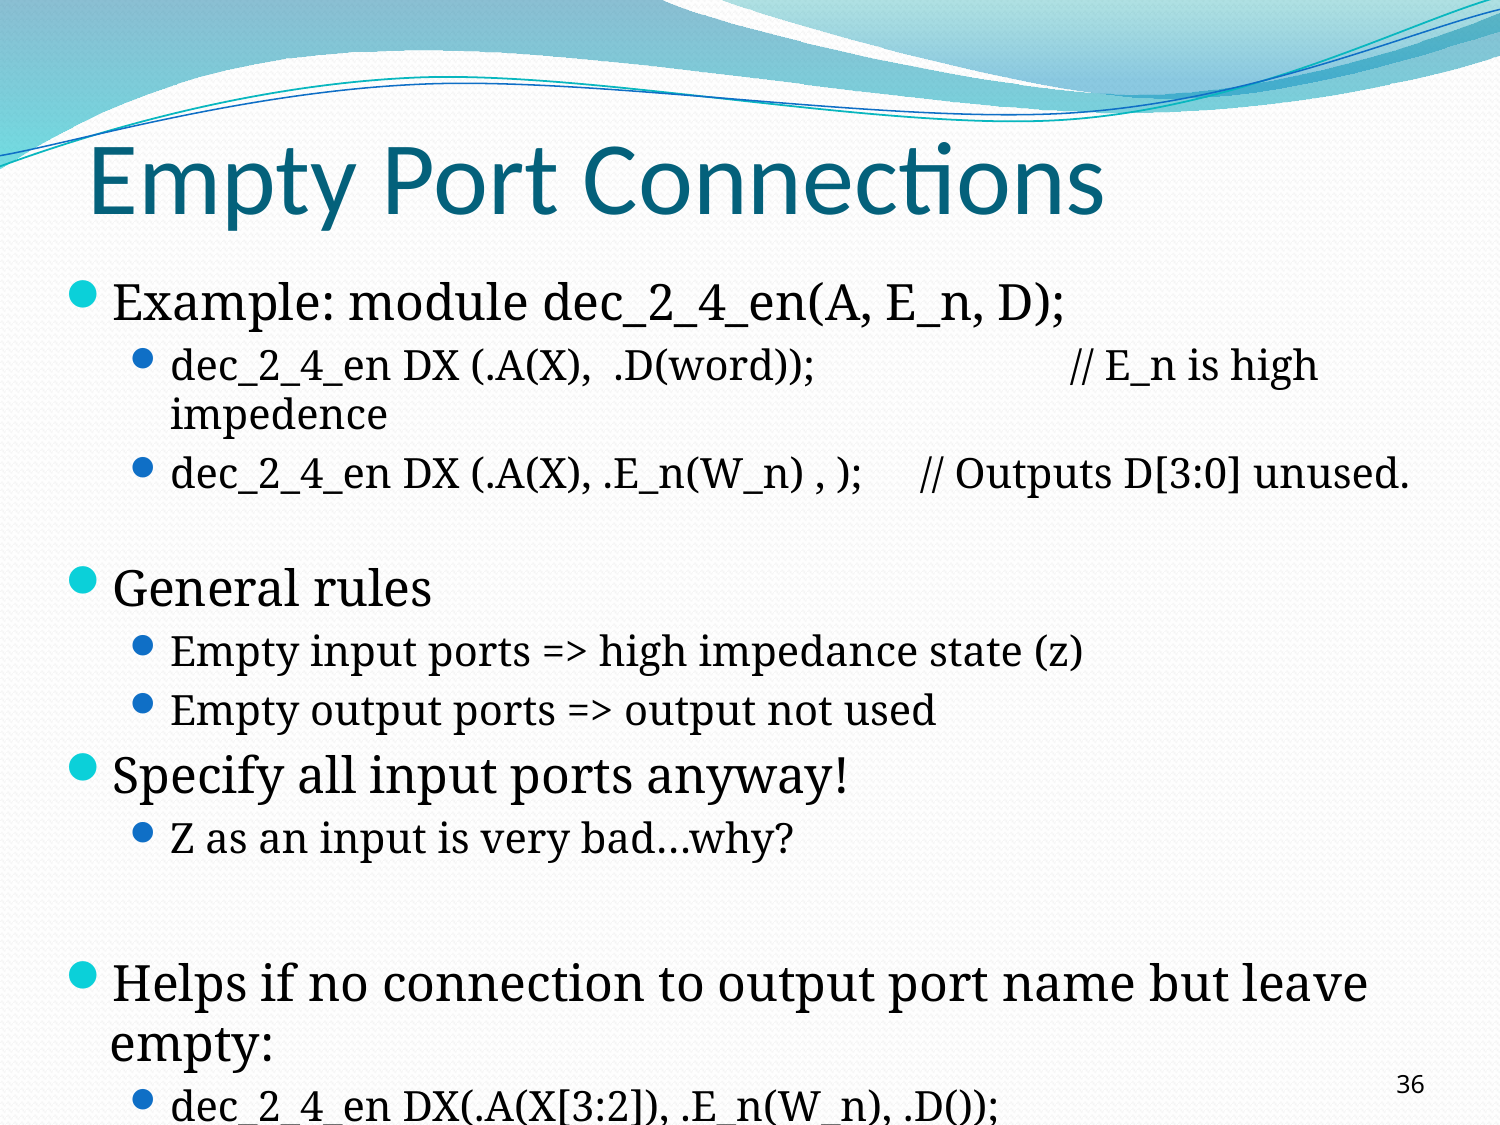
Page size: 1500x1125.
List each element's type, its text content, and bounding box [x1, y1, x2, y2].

slide_number 36 [1299, 1042, 1425, 1103]
list Example: module dec_2_4_en(A, E_n, D); dec_2_4_en DX (.A(X), .D(word)); // E_n is high impedence dec_2_4_en DX (.A(X), .E_n(W_n) , ); // Outputs D[3:0] unused. General rules Empty input ports => high impedance state (z) Empty output ports => output not used Specify all input ports anyway! Z as an input is very bad…why? Helps if no connection to output port name but leave empty: dec_2_4_en DX(.A(X[3:2]), .E_n(W_n), .D()); [50, 262, 1450, 1075]
title Empty Port Connections [87, 47, 1238, 235]
